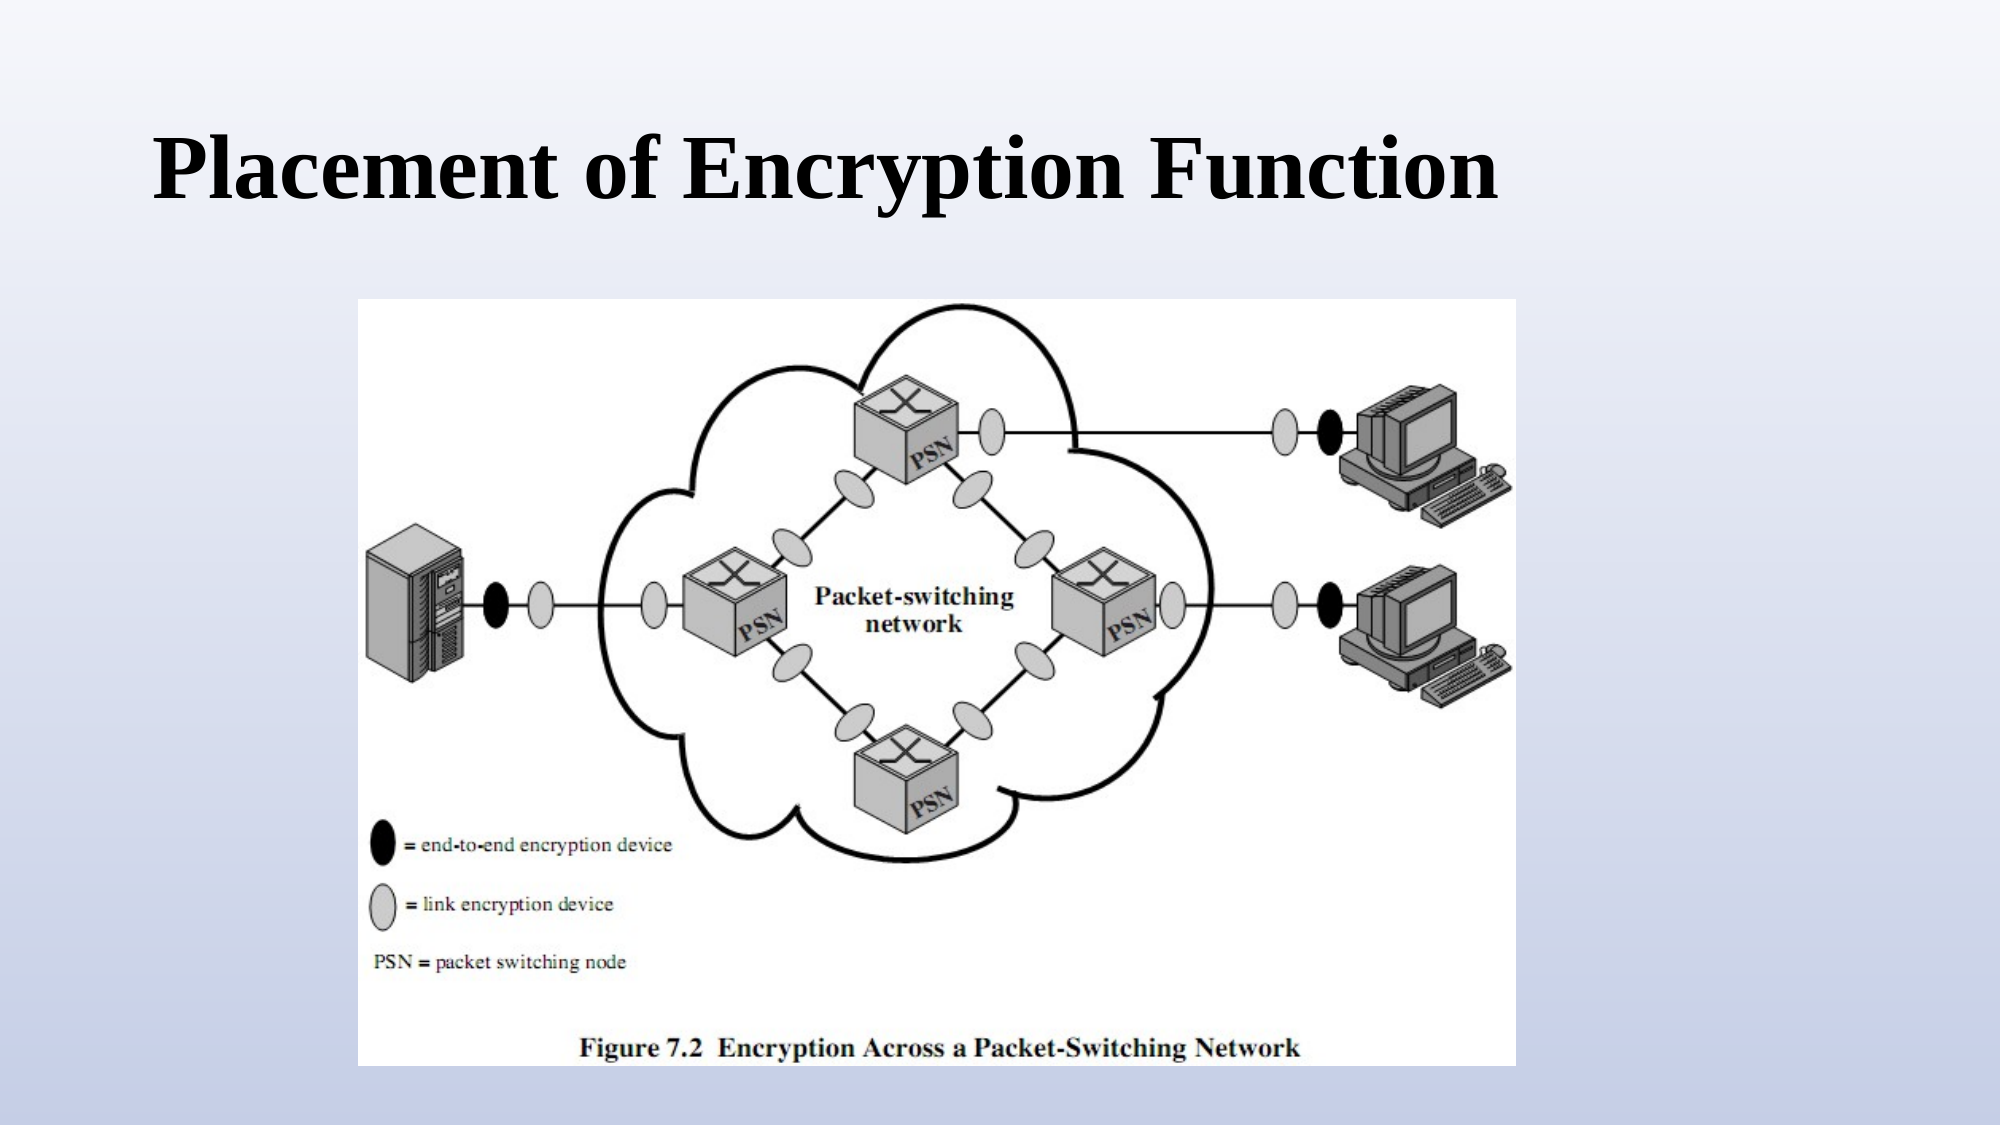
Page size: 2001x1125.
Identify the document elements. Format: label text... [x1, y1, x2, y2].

title Placement of Encryption Function [137, 59, 1863, 278]
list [358, 299, 1516, 1066]
